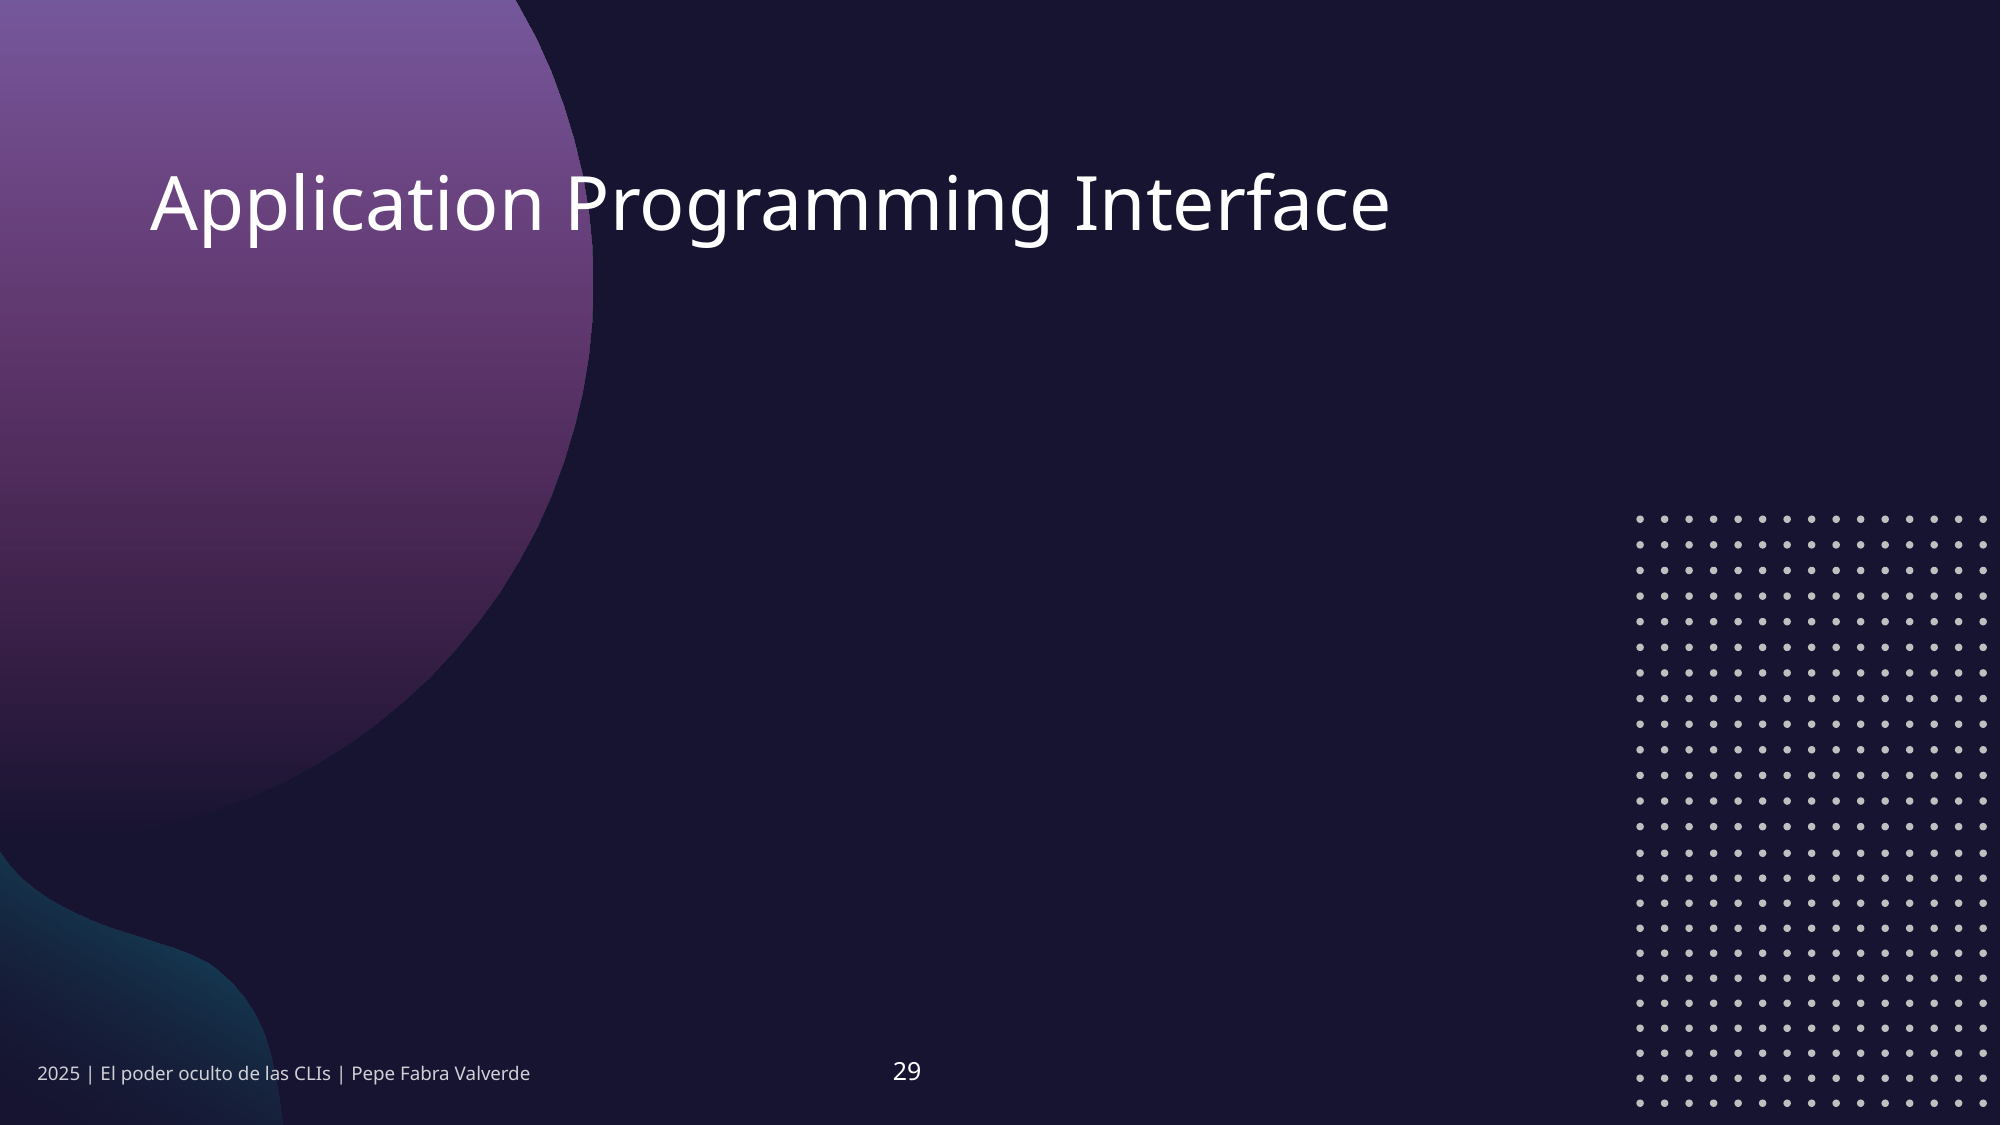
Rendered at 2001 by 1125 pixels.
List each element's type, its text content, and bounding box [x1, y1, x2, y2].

title Application Programming Interface [135, 134, 1825, 278]
text_box 2025 | El poder oculto de las CLIs | Pepe Fabra Valverde [22, 1042, 688, 1103]
